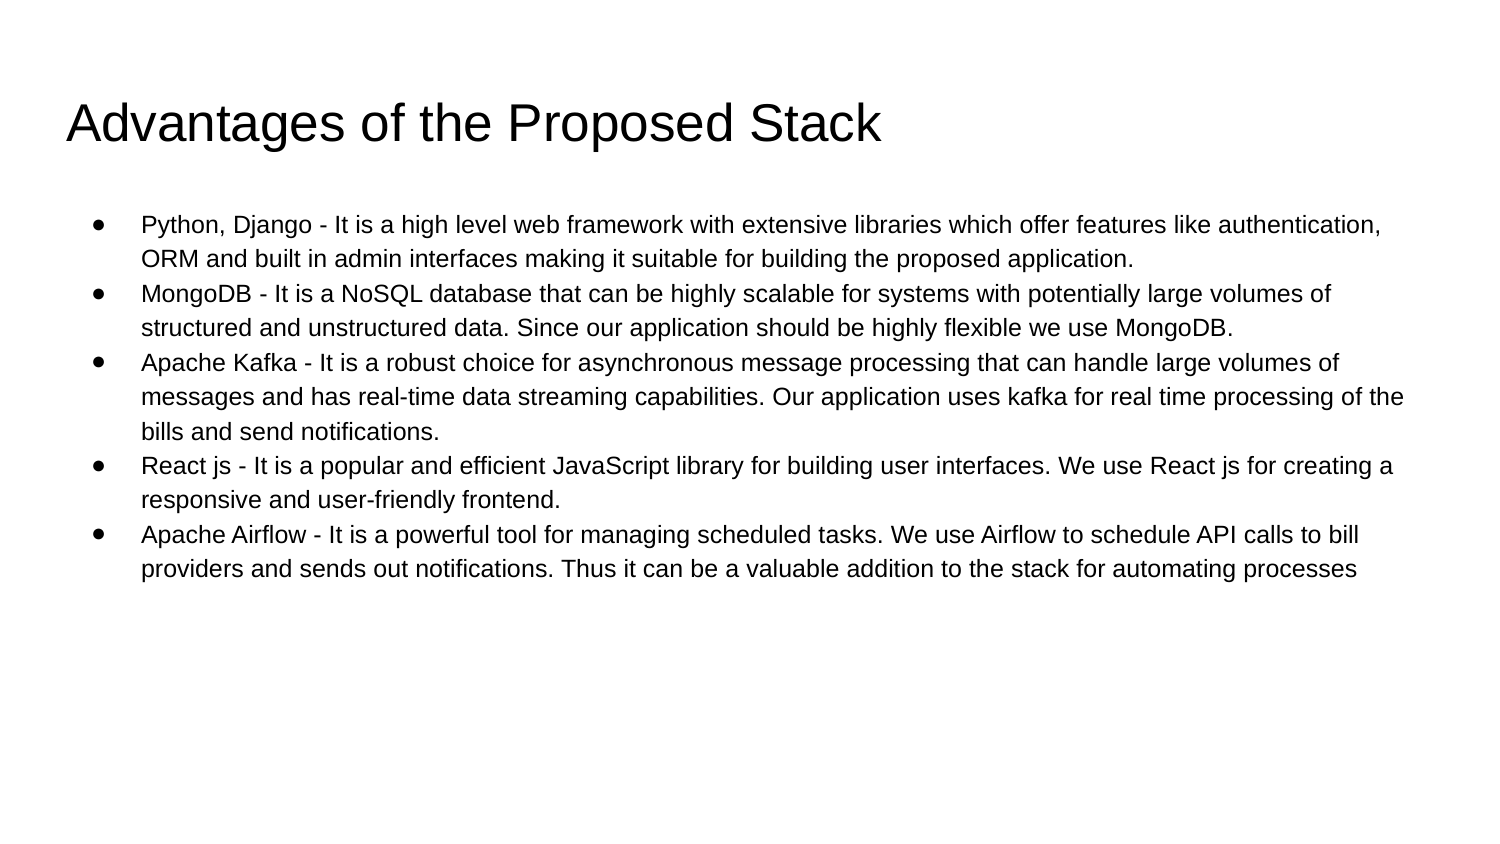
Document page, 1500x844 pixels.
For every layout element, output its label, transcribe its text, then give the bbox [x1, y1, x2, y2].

list Python, Django - It is a high level web framework with extensive libraries which offer features like authentication, ORM and built in admin interfaces making it suitable for building the proposed application. MongoDB - It is a NoSQL database that can be highly scalable for systems with potentially large volumes of structured and unstructured data. Since our application should be highly flexible we use MongoDB. Apache Kafka - It is a robust choice for asynchronous message processing that can handle large volumes of messages and has real-time data streaming capabilities. Our application uses kafka for real time processing of the bills and send notifications. React js - It is a popular and efficient JavaScript library for building user interfaces. We use React js for creating a responsive and user-friendly frontend. Apache Airflow - It is a powerful tool for managing scheduled tasks. We use Airflow to schedule API calls to bill providers and sends out notifications. Thus it can be a valuable addition to the stack for automating processes [51, 189, 1449, 750]
title Advantages of the Proposed Stack [51, 72, 1449, 167]
